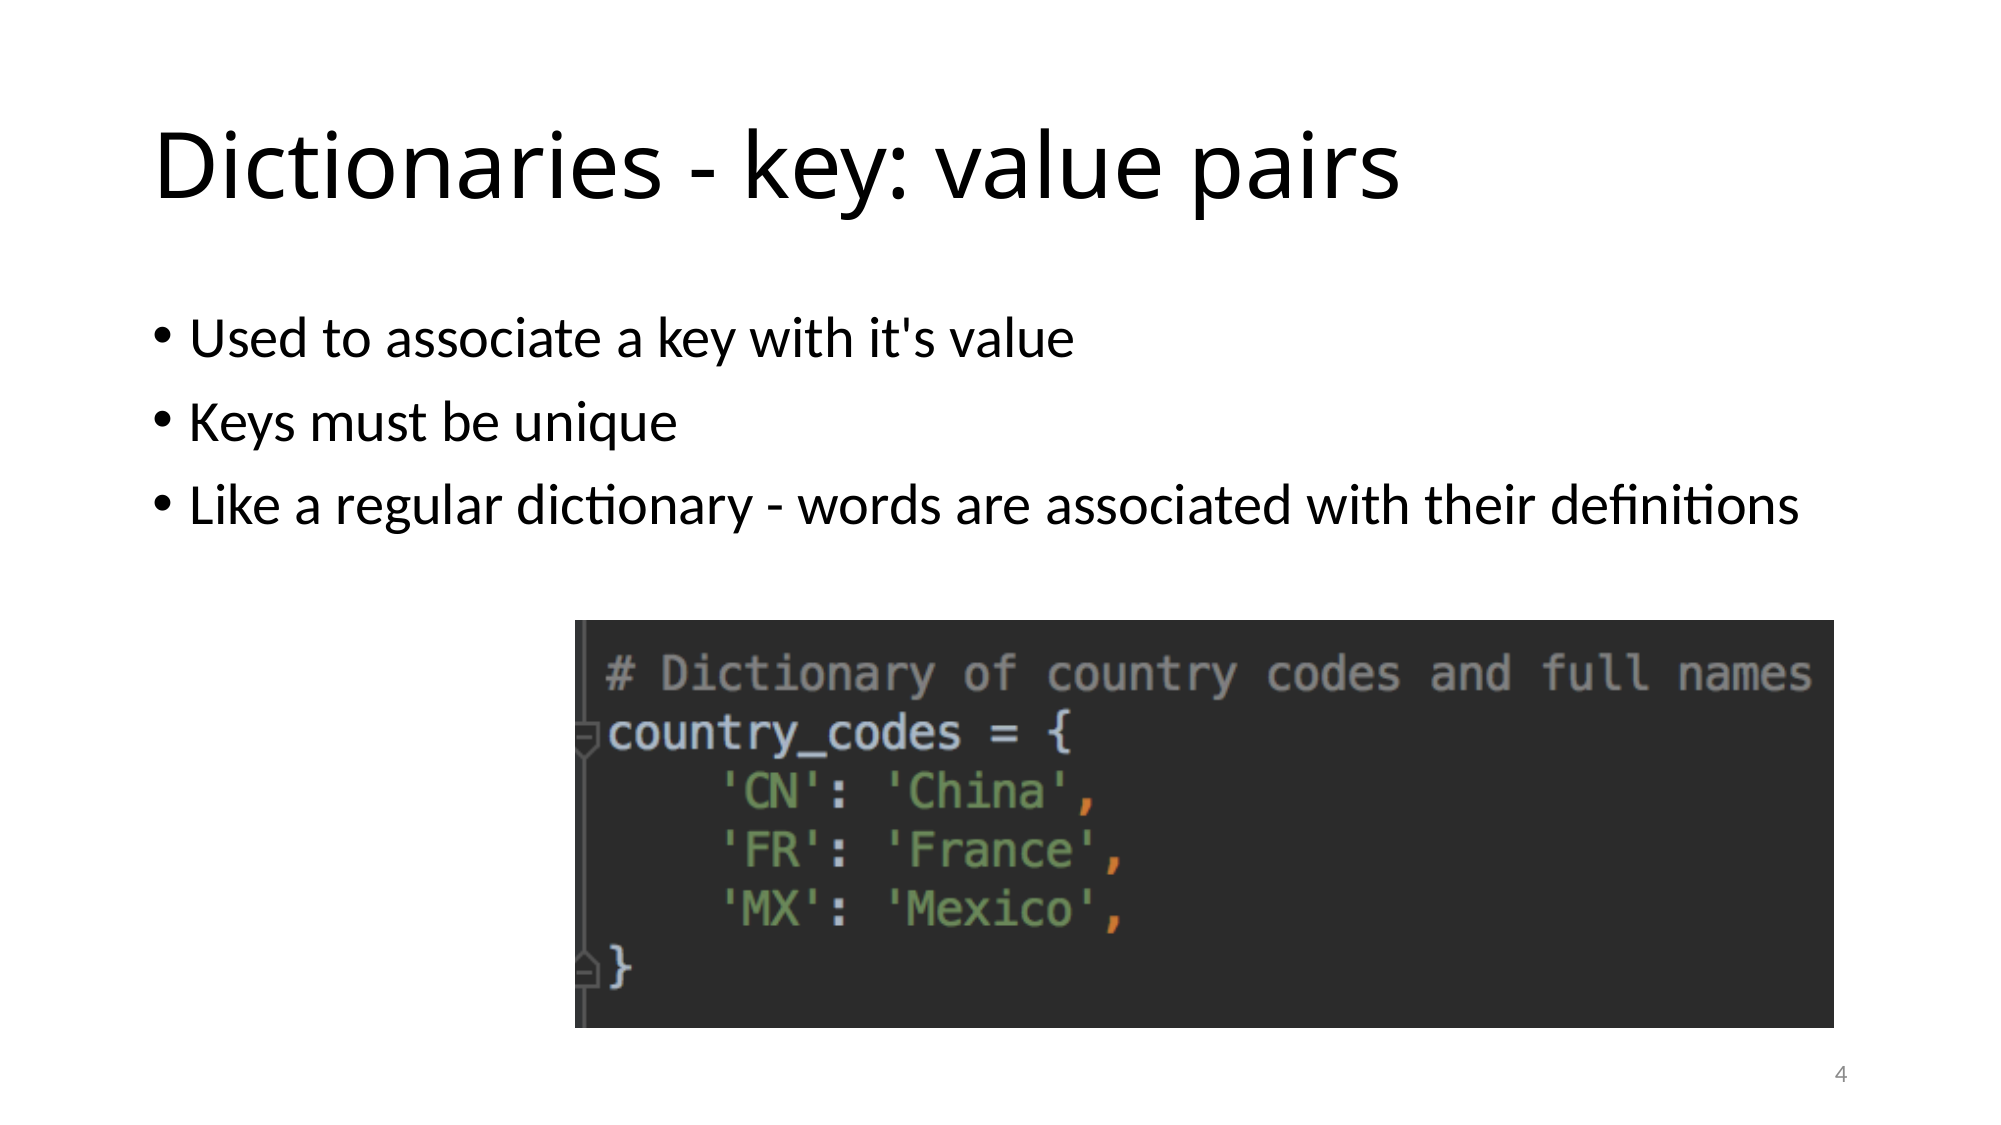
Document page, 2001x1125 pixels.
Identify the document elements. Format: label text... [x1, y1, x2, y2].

list Used to associate a key with it's value Keys must be unique Like a regular dictionary - words are associated with their definitions [137, 299, 1863, 1014]
slide_number 4 [1412, 1042, 1863, 1103]
picture [575, 620, 1834, 1028]
title Dictionaries - key: value pairs [137, 59, 1863, 278]
